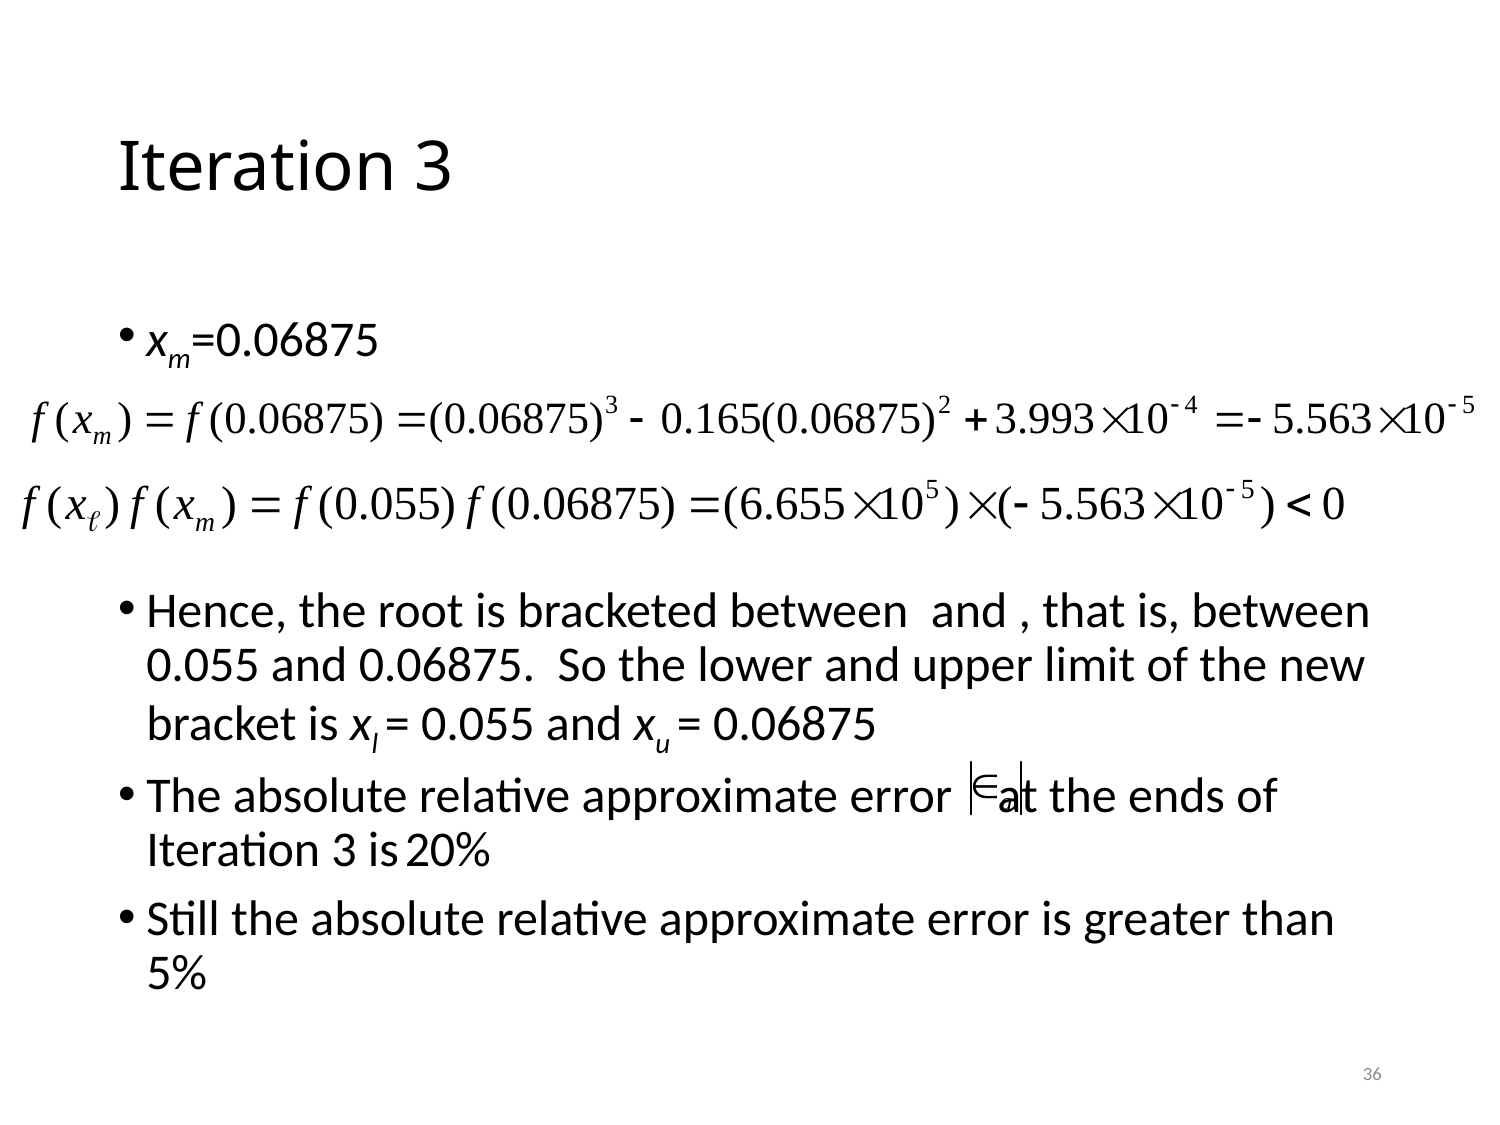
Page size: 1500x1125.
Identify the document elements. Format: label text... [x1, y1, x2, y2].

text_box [962, 751, 1033, 825]
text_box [16, 385, 1483, 457]
list xm=0.06875 Hence, the root is bracketed between and , that is, between 0.055 and 0.06875. So the lower and upper limit of the new bracket is xl = 0.055 and xu = 0.06875 The absolute relative approximate error at the ends of Iteration 3 is 20% Still the absolute relative approximate error is greater than 5% [103, 457, 1397, 1014]
title Iteration 3 [103, 59, 1397, 278]
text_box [5, 467, 1353, 544]
list xm=0.06875 Hence, the root is bracketed between and , that is, between 0.055 and 0.06875. So the lower and upper limit of the new bracket is xl = 0.055 and xu = 0.06875 The absolute relative approximate error at the ends of Iteration 3 is 20% Still the absolute relative approximate error is greater than 5% [103, 299, 1397, 385]
slide_number 36 [1059, 1042, 1397, 1103]
